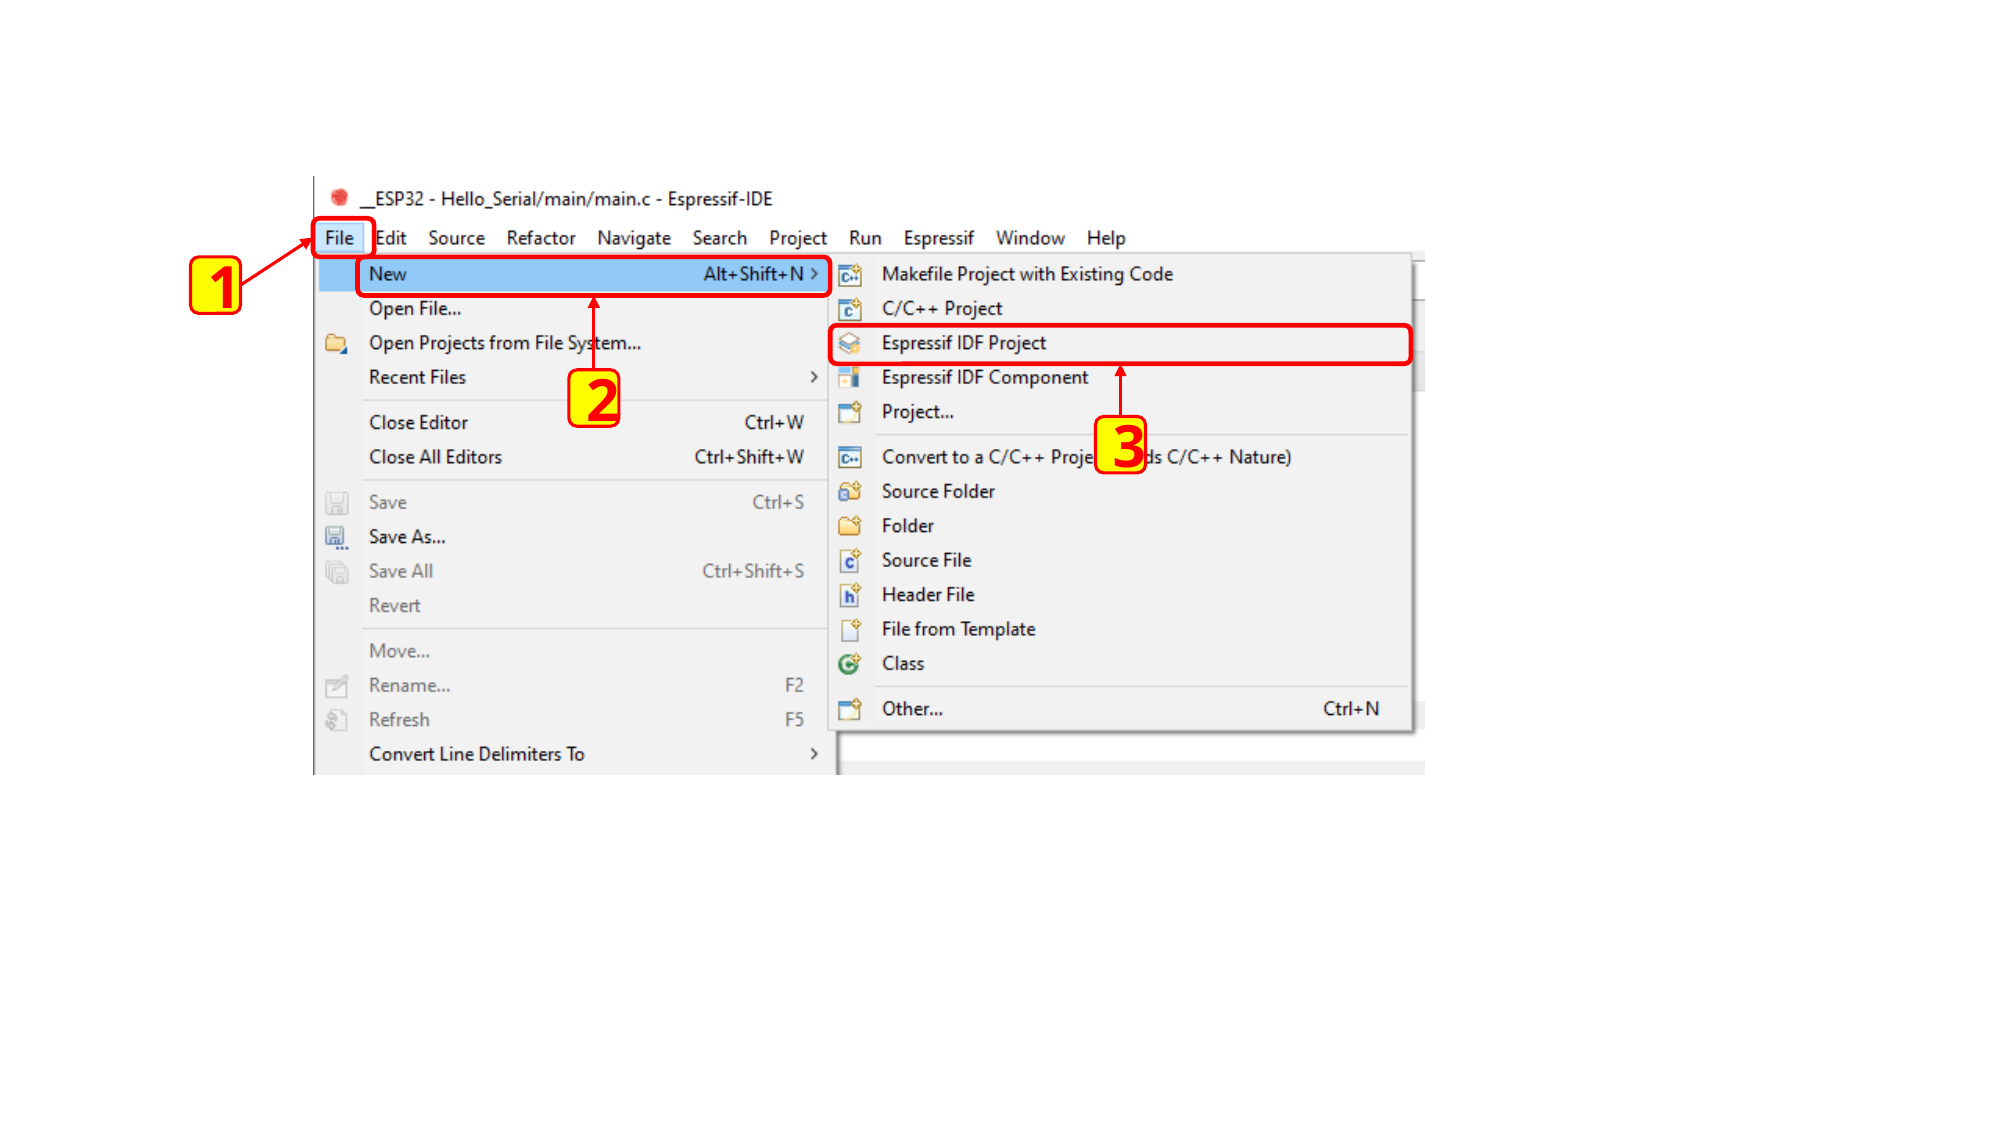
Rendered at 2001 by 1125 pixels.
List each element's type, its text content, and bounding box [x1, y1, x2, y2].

picture [313, 176, 1425, 775]
text_box 1 [189, 255, 242, 315]
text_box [240, 237, 314, 286]
